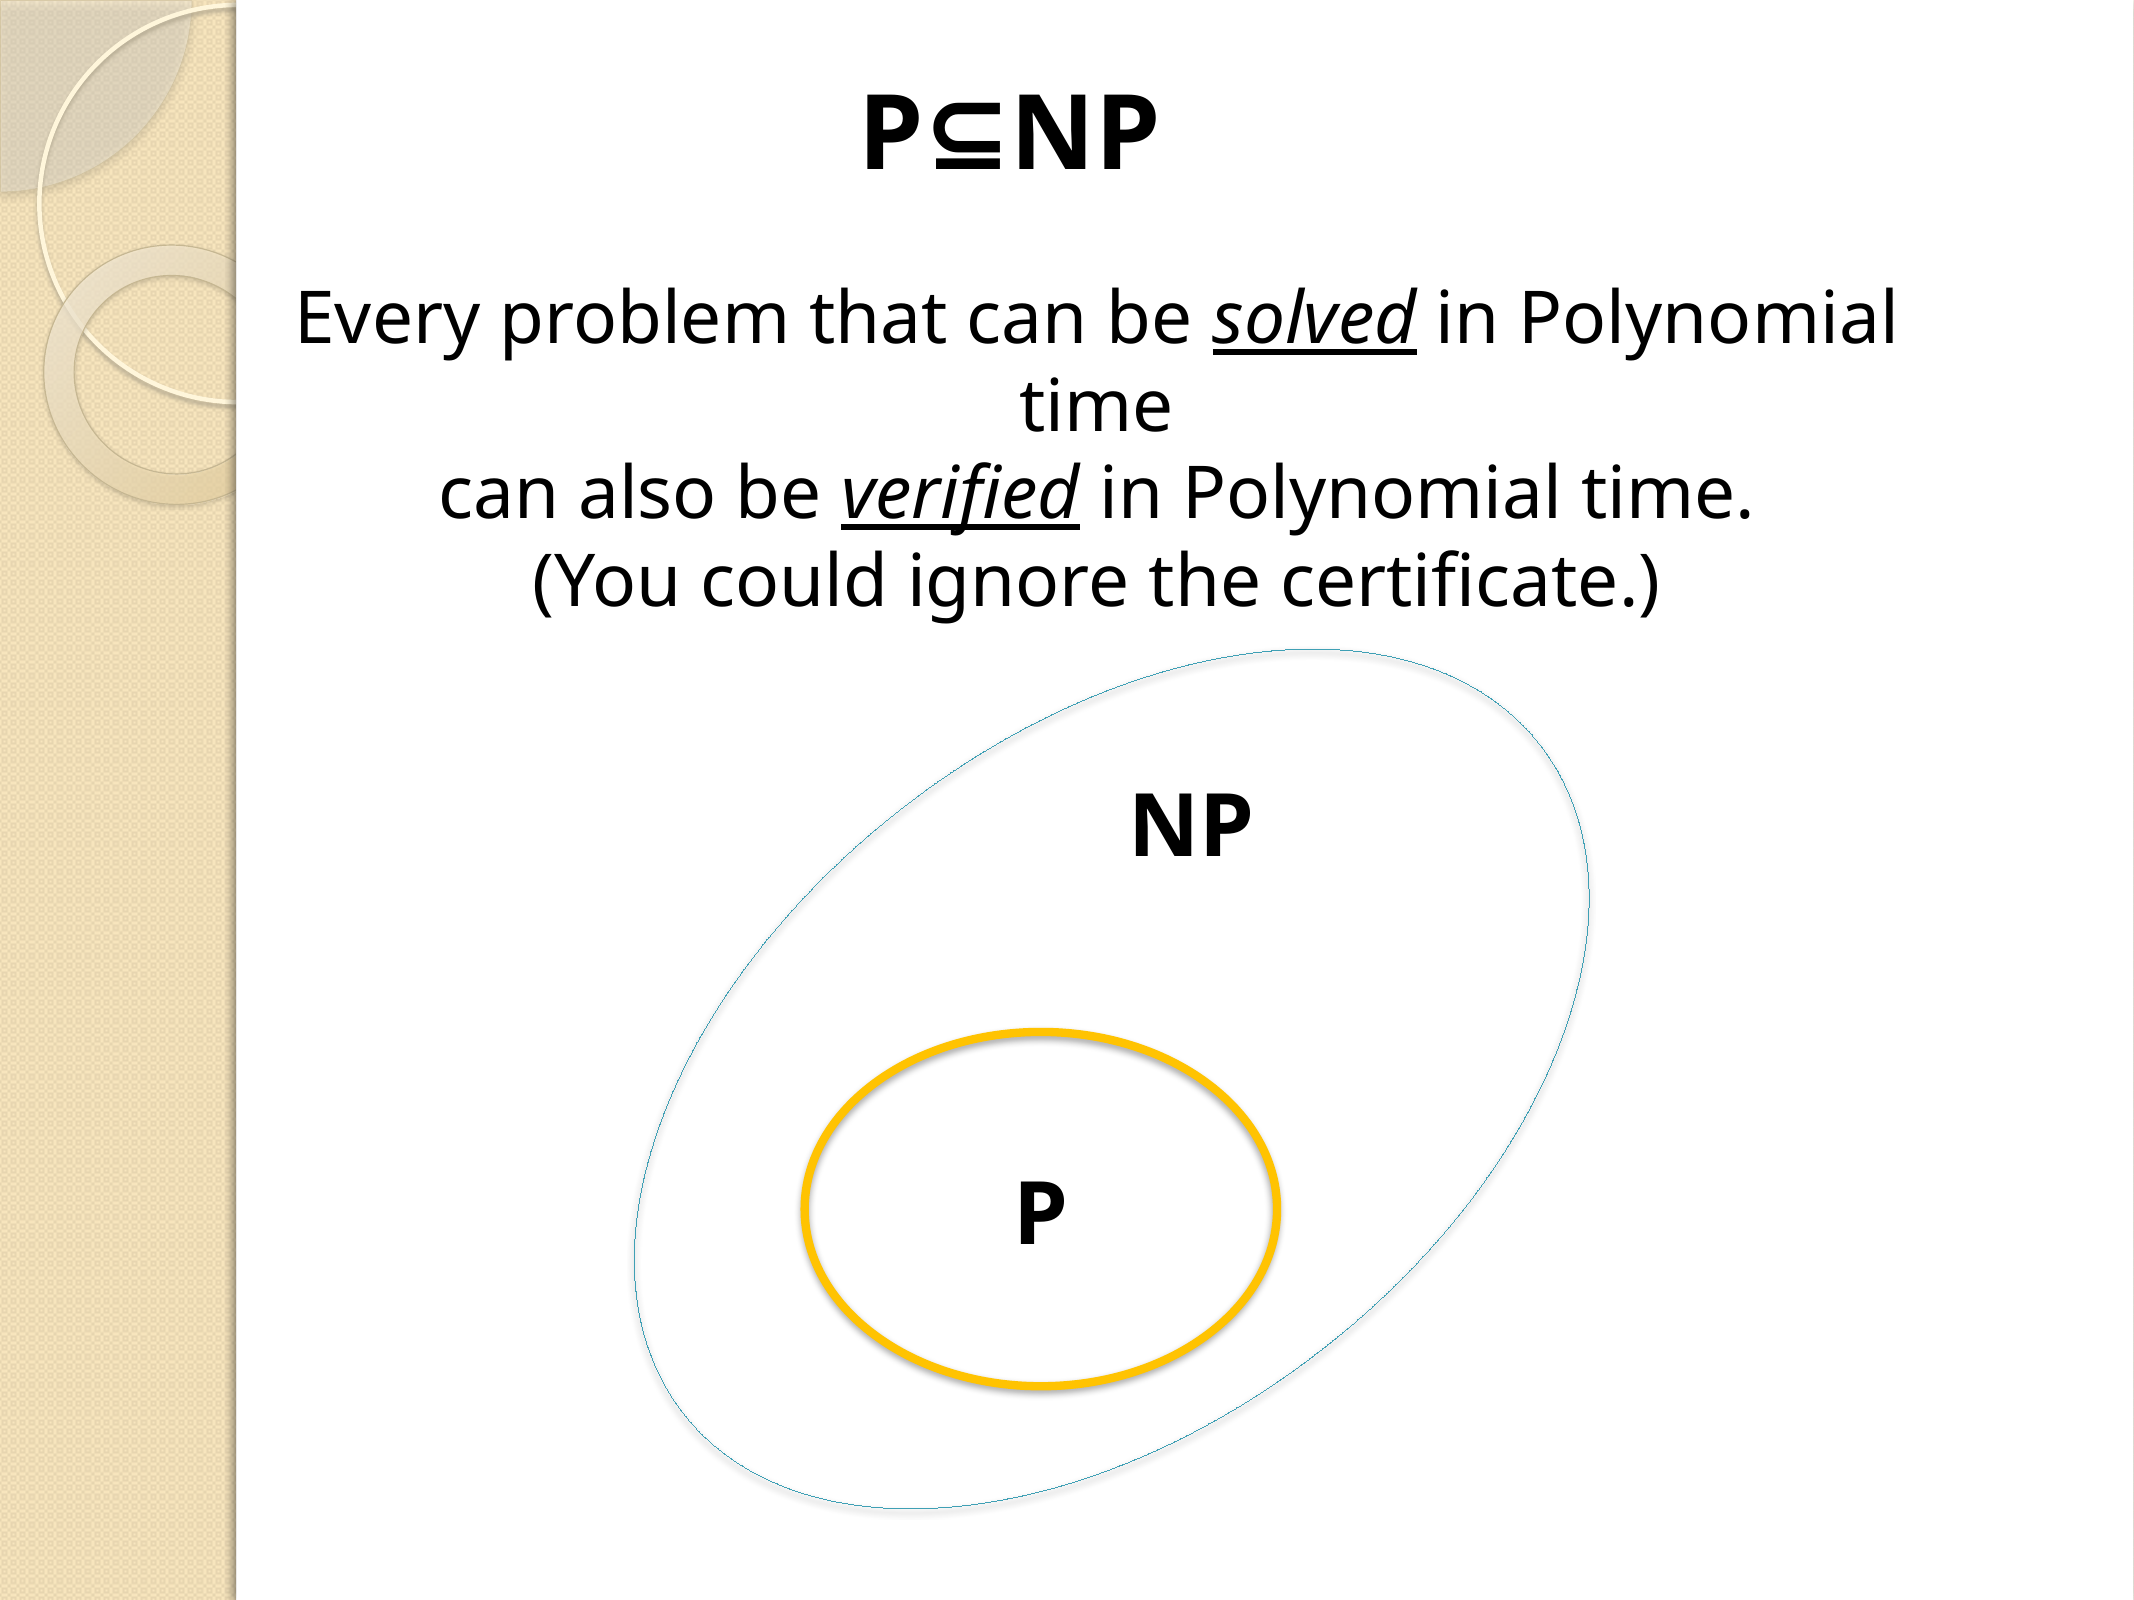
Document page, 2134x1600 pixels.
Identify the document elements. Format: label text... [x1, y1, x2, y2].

text_box [634, 649, 1590, 1509]
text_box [804, 1031, 1278, 1387]
text_box Every problem that can be solved in Polynomial time can also be verified in Polynomial time. (You could ignore the certificate.) [227, 264, 1967, 628]
text_box NP [1122, 762, 1262, 880]
text_box P⊆NP [412, 56, 1608, 199]
